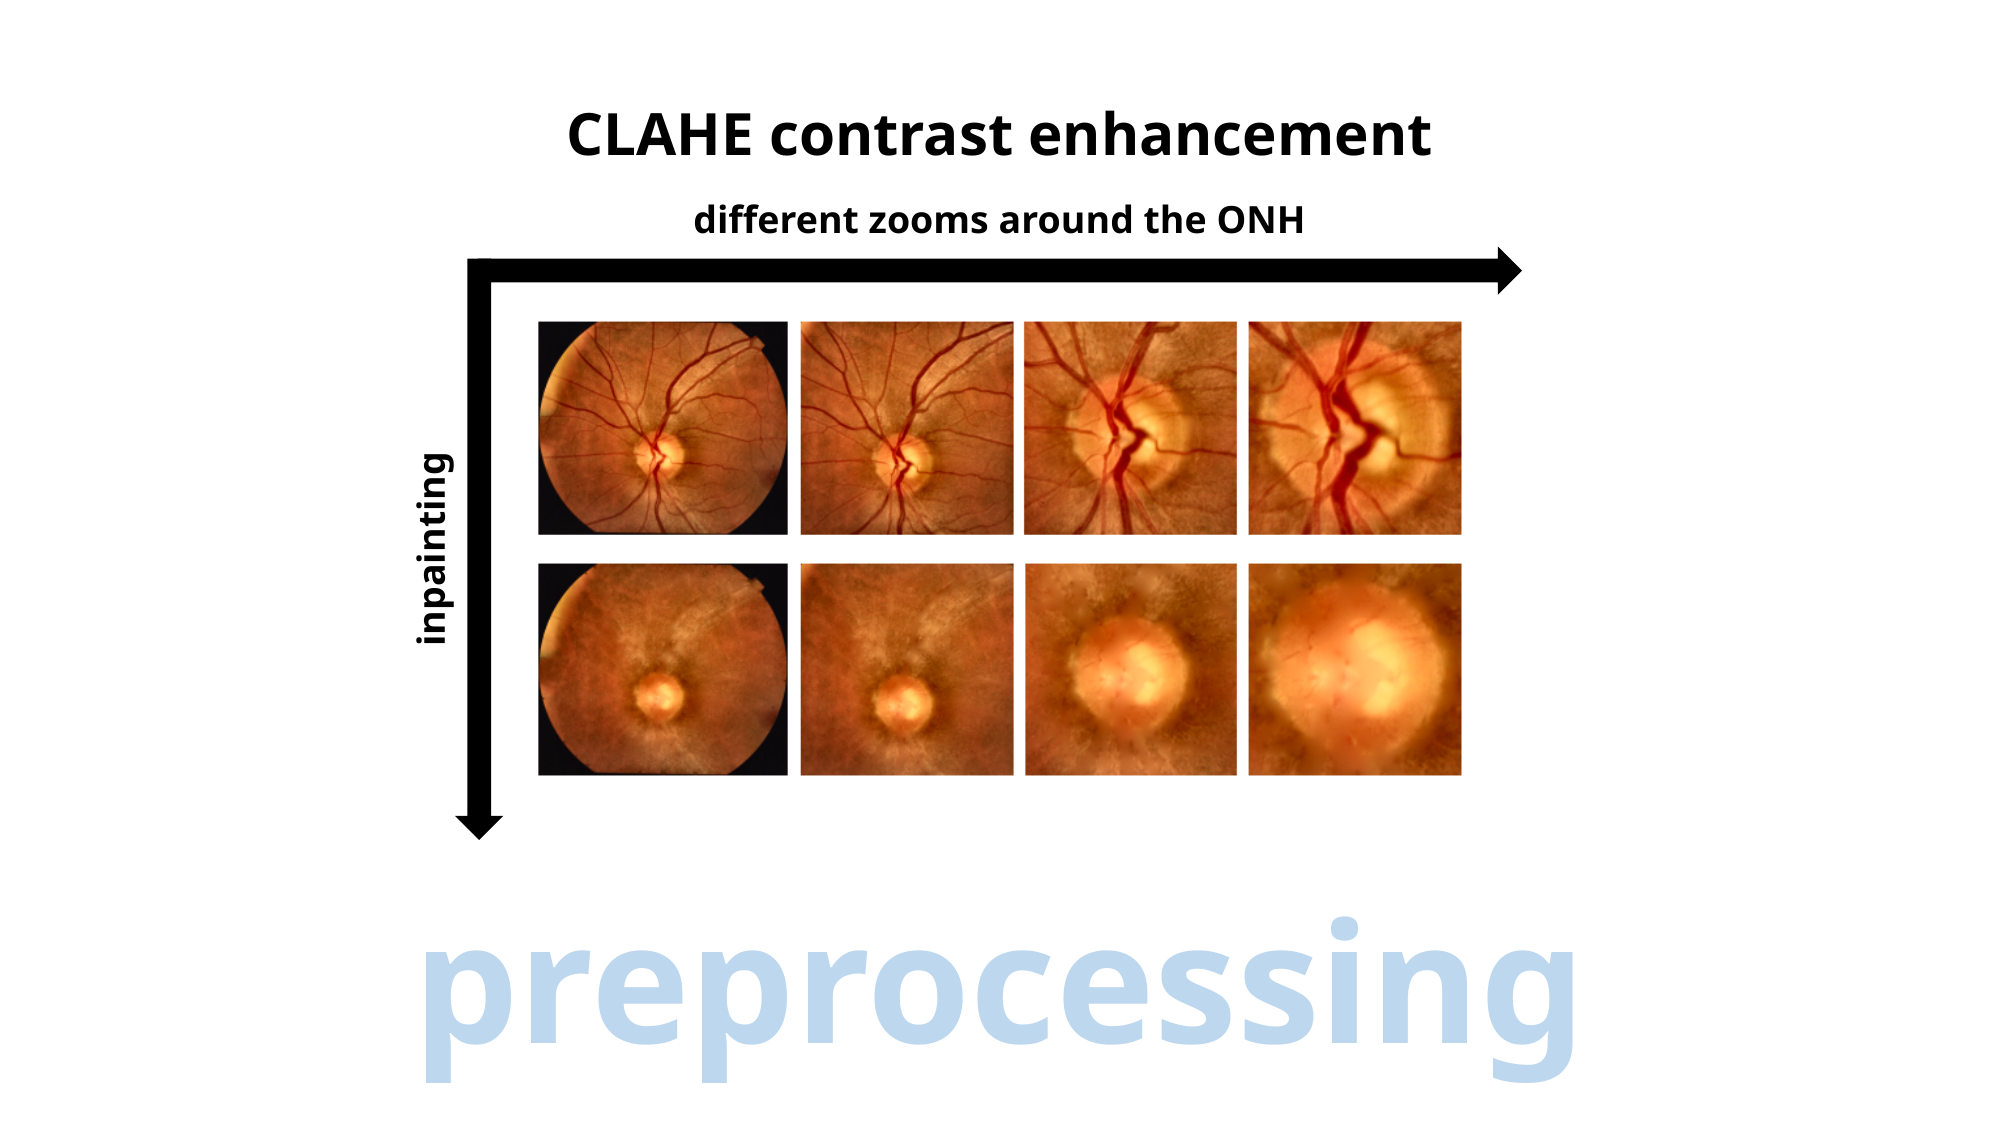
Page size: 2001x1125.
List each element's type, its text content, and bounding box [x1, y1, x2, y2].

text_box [479, 188, 1521, 293]
text_box preprocessing [0, 869, 2000, 1084]
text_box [400, 259, 501, 839]
picture [526, 310, 1476, 790]
text_box CLAHE contrast enhancement [507, 89, 1492, 175]
